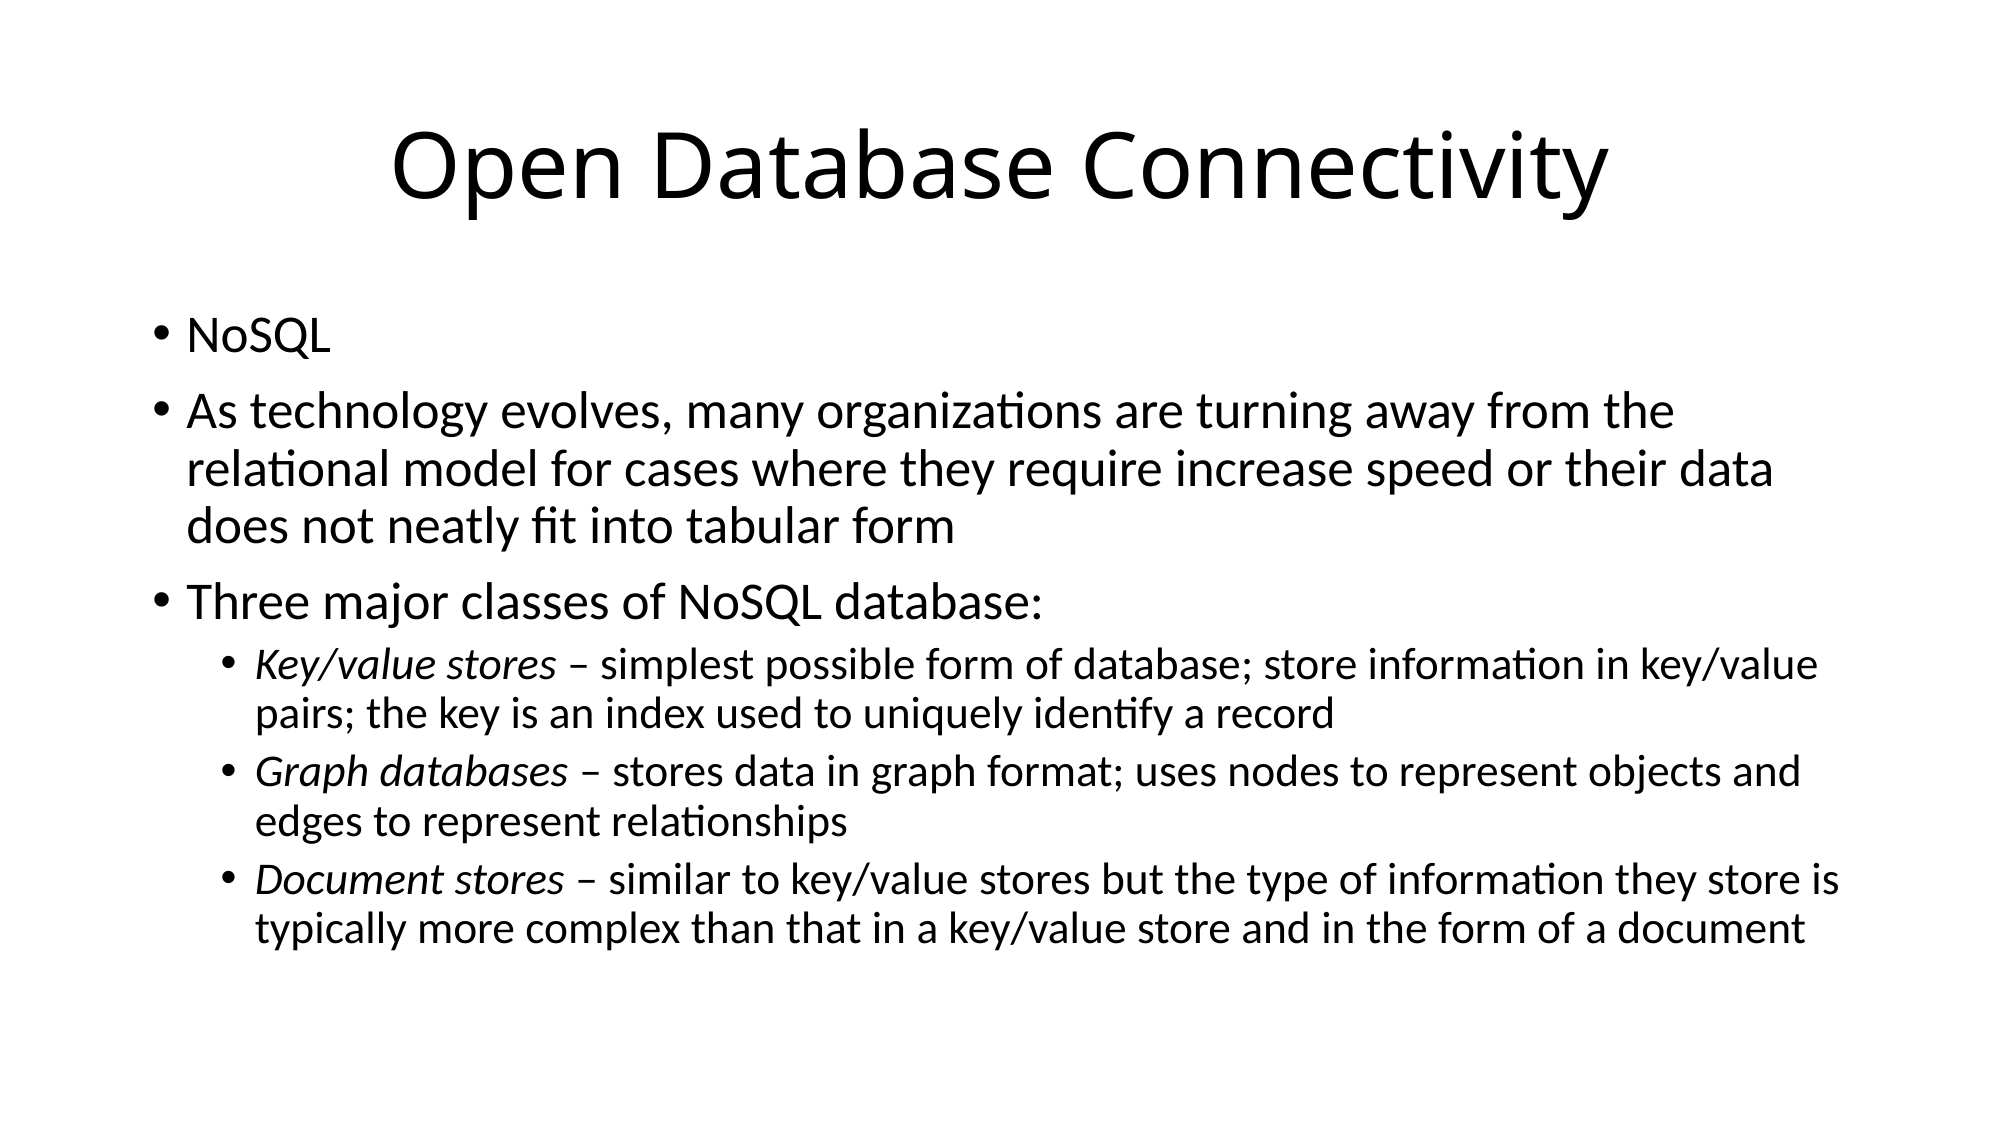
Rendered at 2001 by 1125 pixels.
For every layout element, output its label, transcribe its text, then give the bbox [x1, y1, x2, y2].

list NoSQL As technology evolves, many organizations are turning away from the relational model for cases where they require increase speed or their data does not neatly fit into tabular form Three major classes of NoSQL database: Key/value stores – simplest possible form of database; store information in key/value pairs; the key is an index used to uniquely identify a record Graph databases – stores data in graph format; uses nodes to represent objects and edges to represent relationships Document stores – similar to key/value stores but the type of information they store is typically more complex than that in a key/value store and in the form of a document [137, 299, 1863, 1014]
title Open Database Connectivity [137, 59, 1863, 278]
